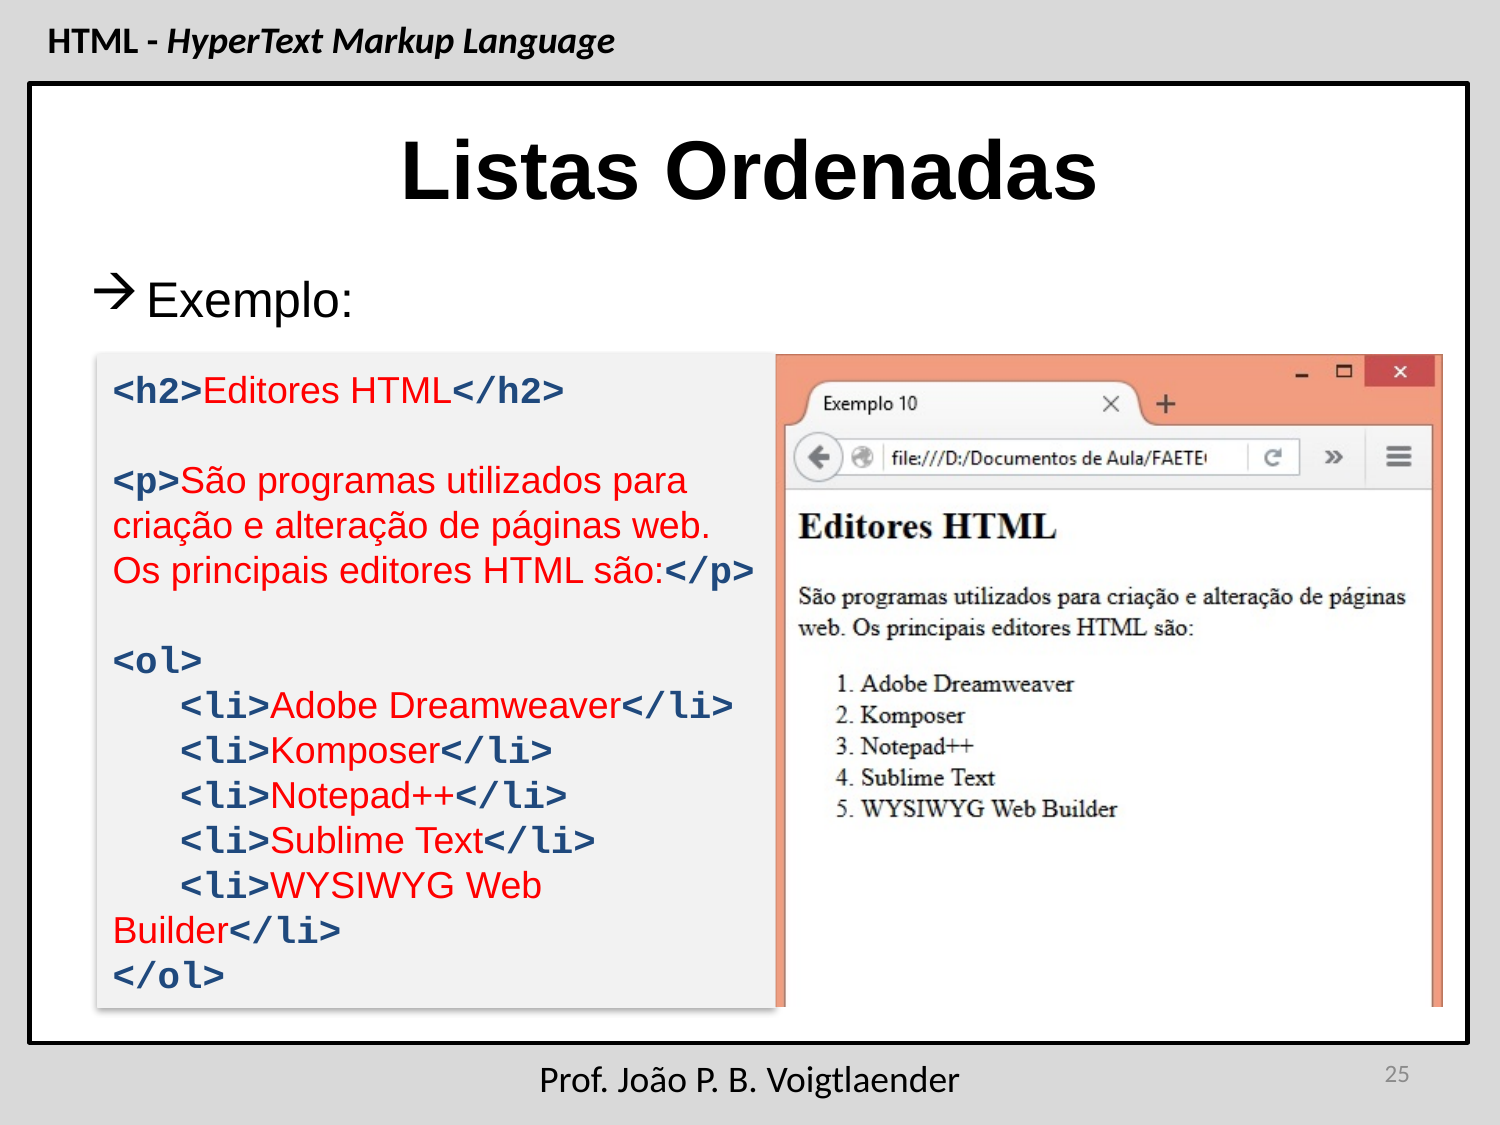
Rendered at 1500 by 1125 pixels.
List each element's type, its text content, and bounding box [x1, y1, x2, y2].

slide_number 25 [1074, 1042, 1425, 1103]
list Exemplo: [75, 259, 1425, 1040]
text_box <h2>Editores HTML</h2> <p>São programas utilizados para criação e alteração de páginas web. Os principais editores HTML são:</p> <ol> <li>Adobe Dreamweaver</li> <li>Komposer</li> <li>Notepad++</li> <li>Sublime Text</li> <li>WYSIWYG Web Builder</li> </ol> [97, 354, 773, 1008]
title Listas Ordenadas [75, 72, 1425, 259]
picture [775, 354, 1444, 1008]
